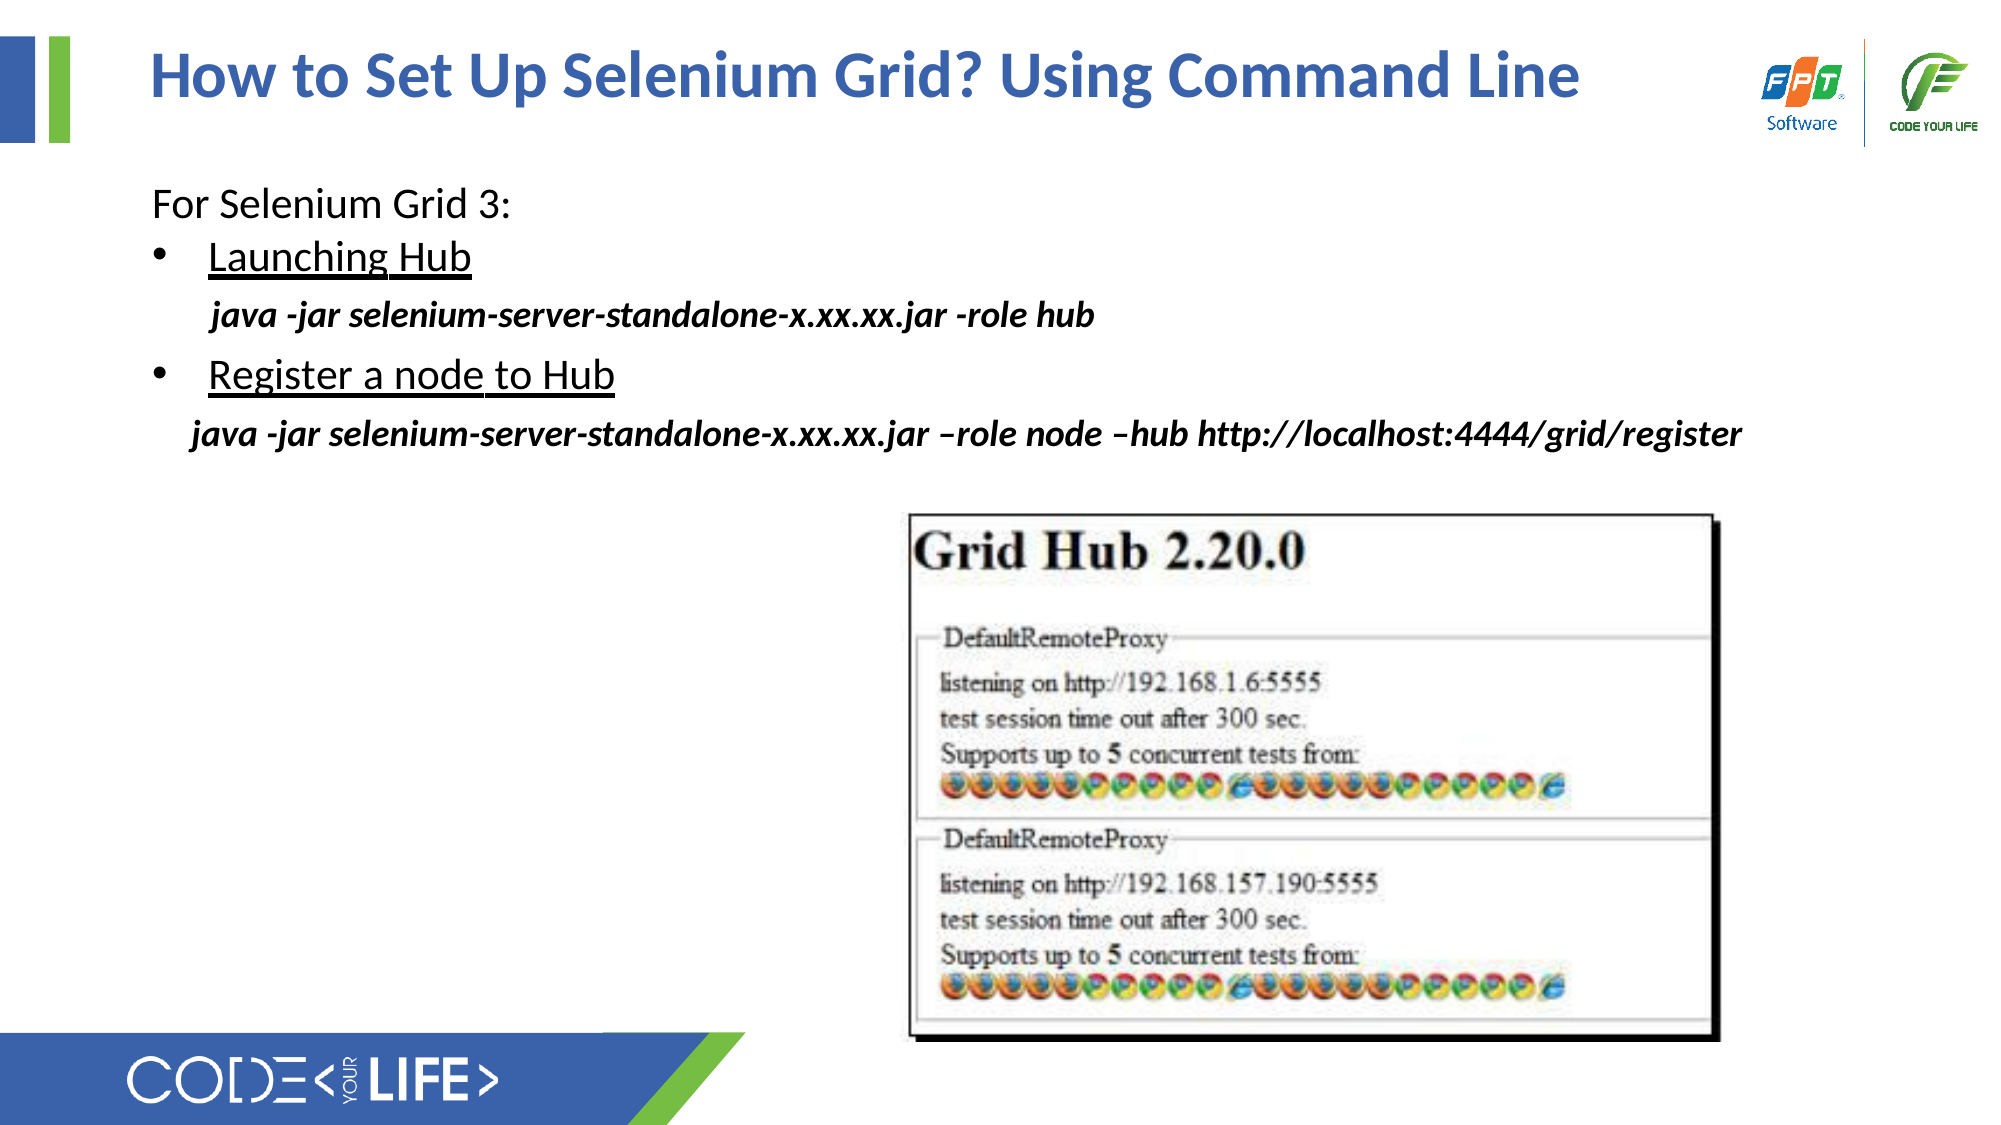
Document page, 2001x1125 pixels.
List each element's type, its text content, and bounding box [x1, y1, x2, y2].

text_box For Selenium Grid 3: Launching Hub java -jar selenium-server-standalone-x.xx.xx.jar -role hub Register a node to Hub java -jar selenium-server-standalone-x.xx.xx.jar –role node –hub http://localhost:4444/grid/register [149, 174, 1788, 455]
picture [1761, 39, 1978, 147]
text_box [900, 512, 1726, 1042]
title How to Set Up Selenium Grid? Using Command Line [150, 30, 1687, 174]
picture [127, 1056, 498, 1104]
